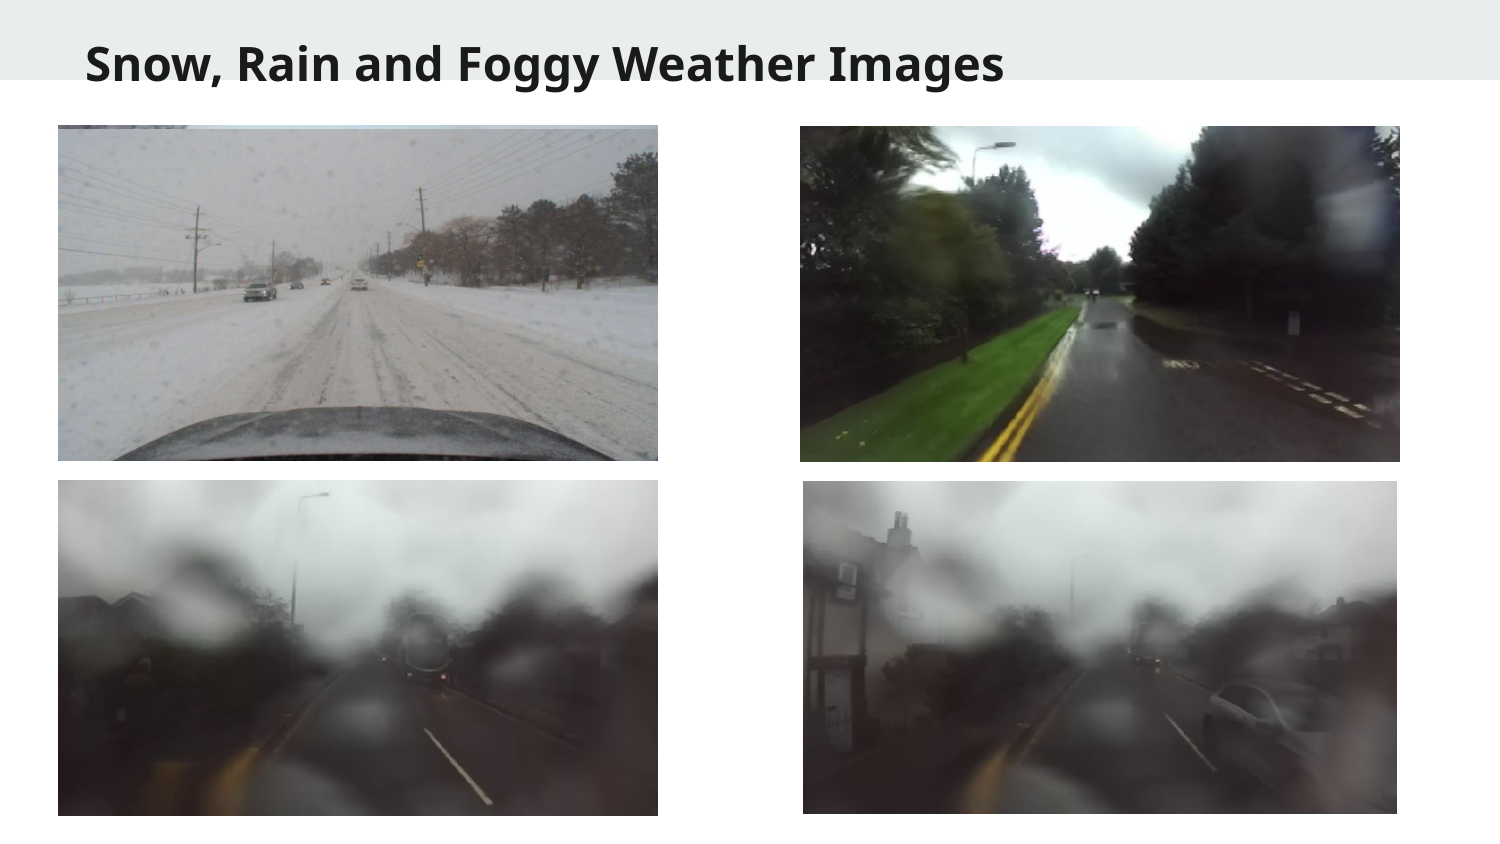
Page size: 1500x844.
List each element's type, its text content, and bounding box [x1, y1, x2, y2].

title Snow, Rain and Foggy Weather Images [70, 18, 1332, 107]
picture [58, 479, 658, 816]
picture [800, 126, 1400, 463]
picture [803, 481, 1397, 814]
picture [58, 125, 658, 462]
